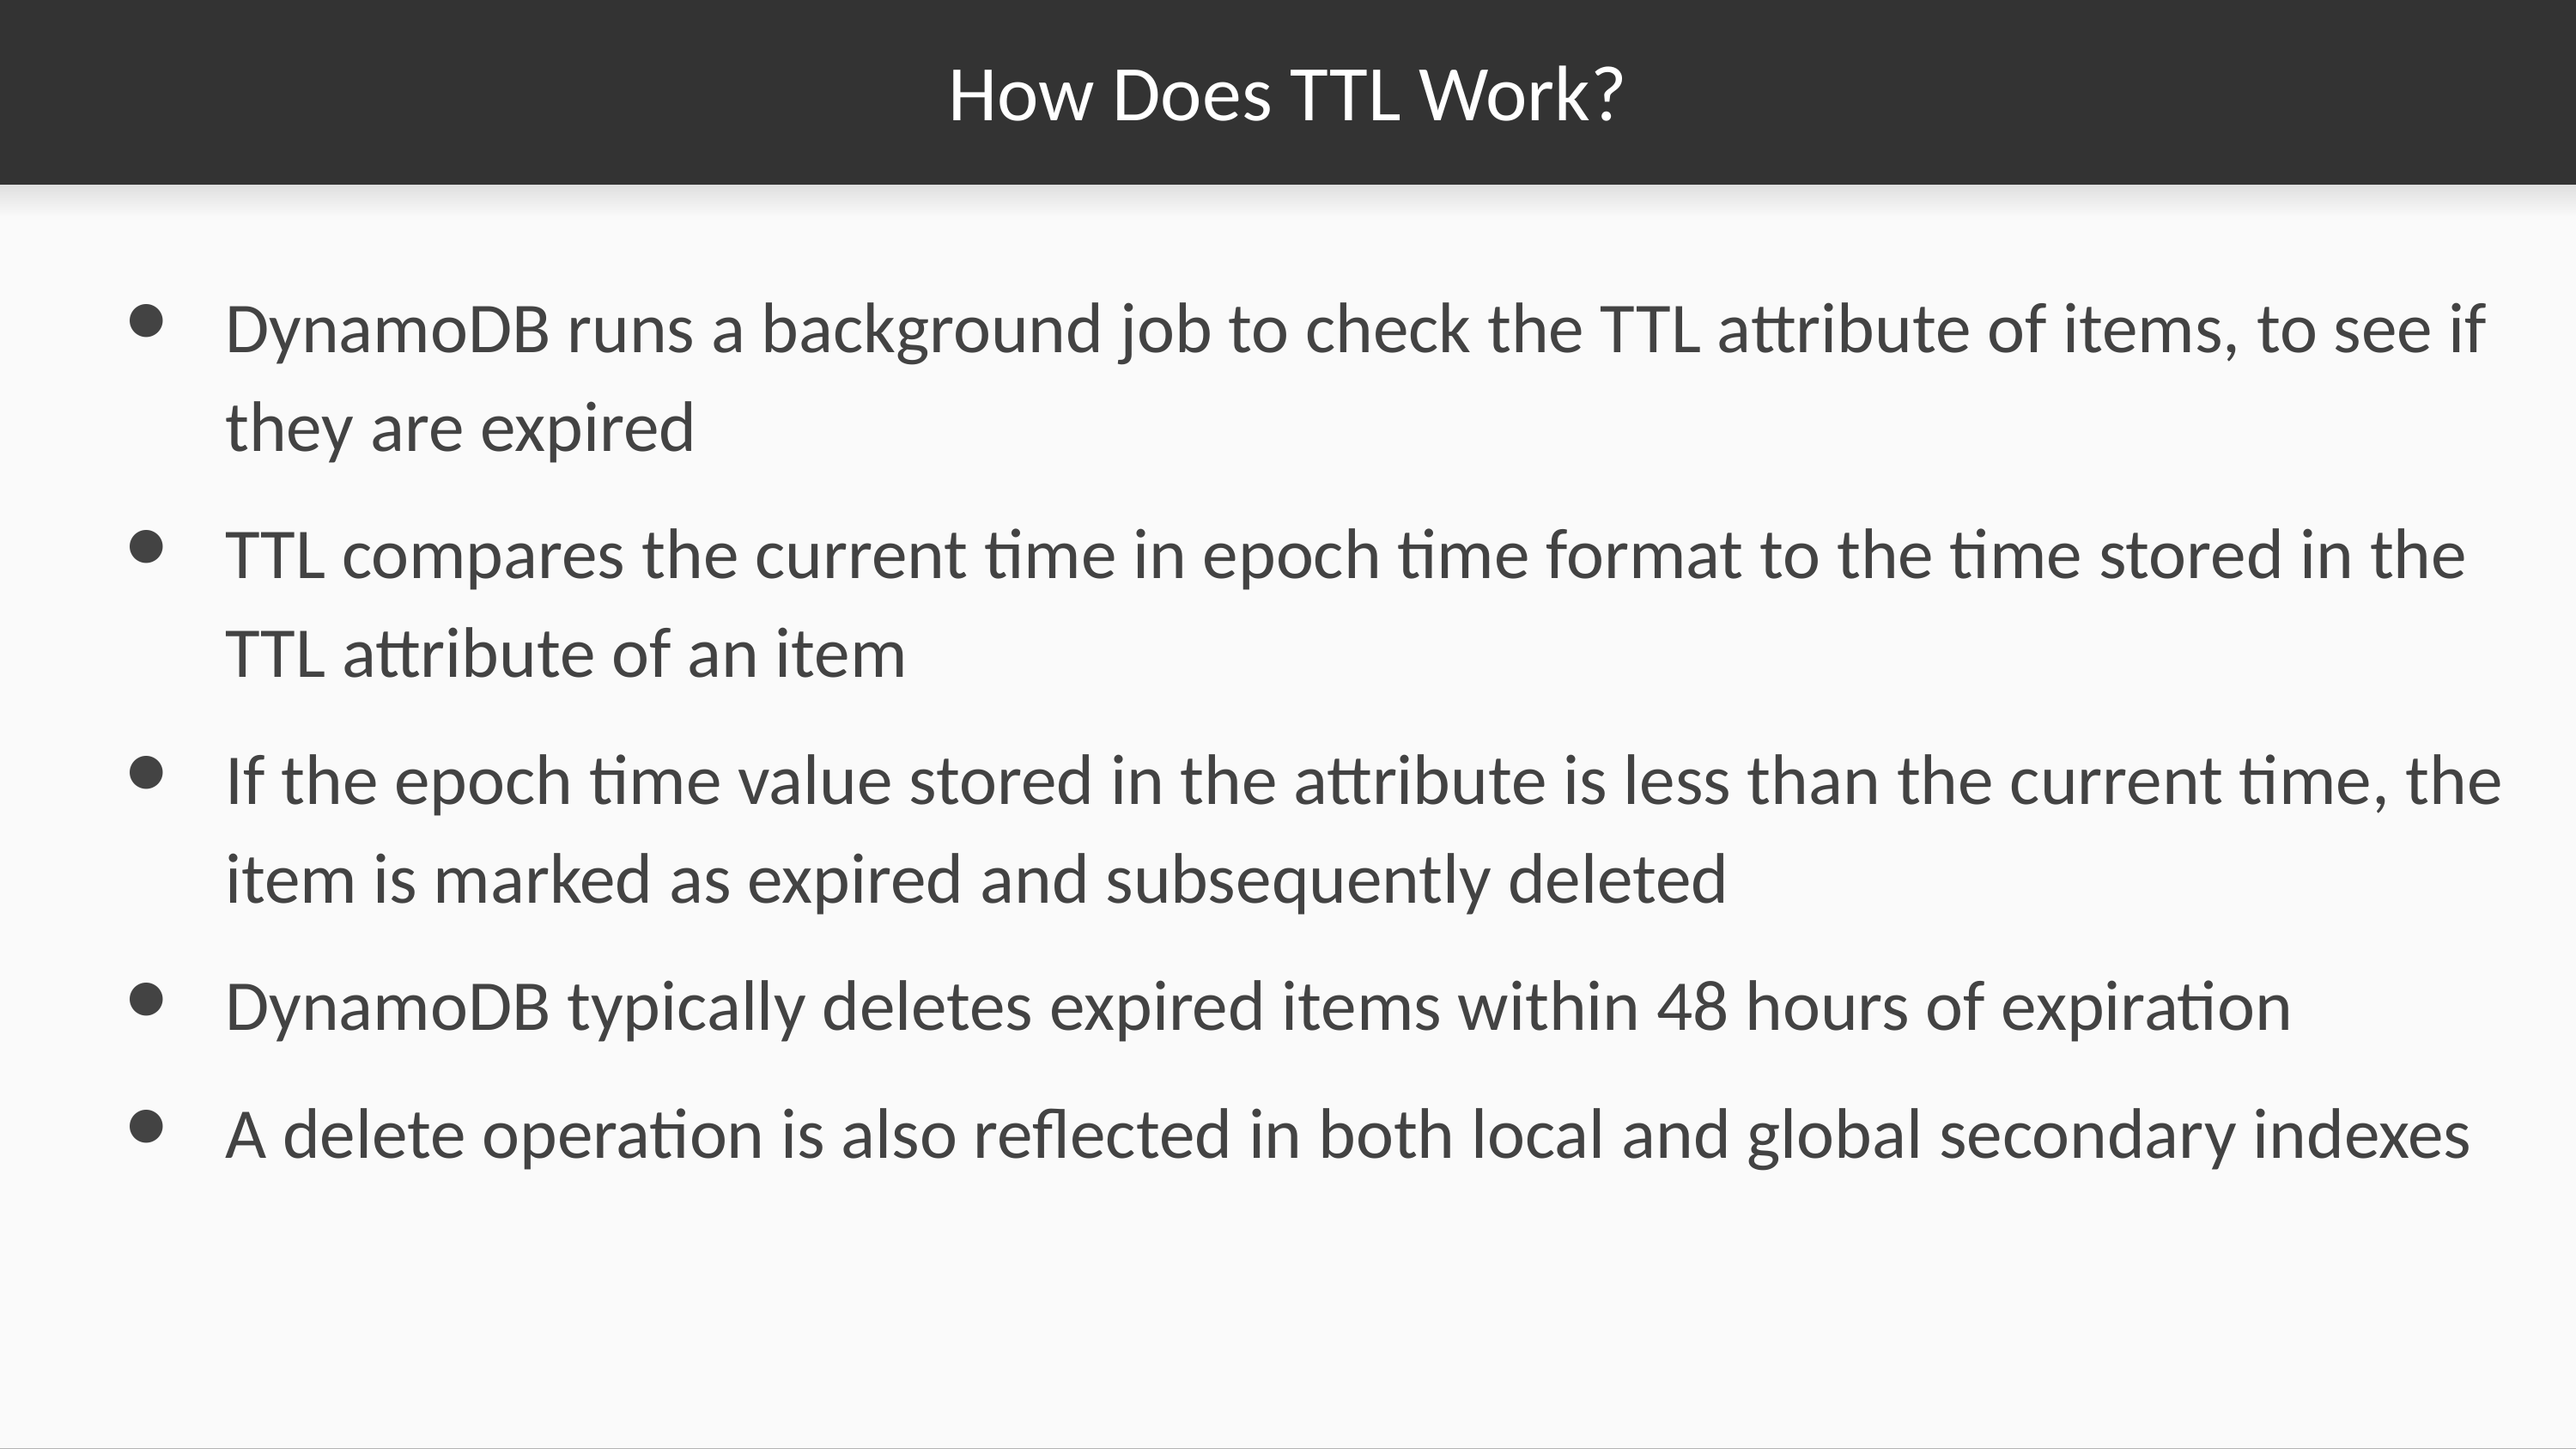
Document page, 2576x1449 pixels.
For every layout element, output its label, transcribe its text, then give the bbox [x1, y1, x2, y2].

text_box DynamoDB runs a background job to check the TTL attribute of items, to see if they are expired TTL compares the current time in epoch time format to the time stored in the TTL attribute of an item If the epoch time value stored in the attribute is less than the current time, the item is marked as expired and subsequently deleted DynamoDB typically deletes expired items within 48 hours of expiration A delete operation is also reflected in both local and global secondary indexes [70, 241, 2568, 1396]
title How Does TTL Work? [28, 4, 2547, 174]
